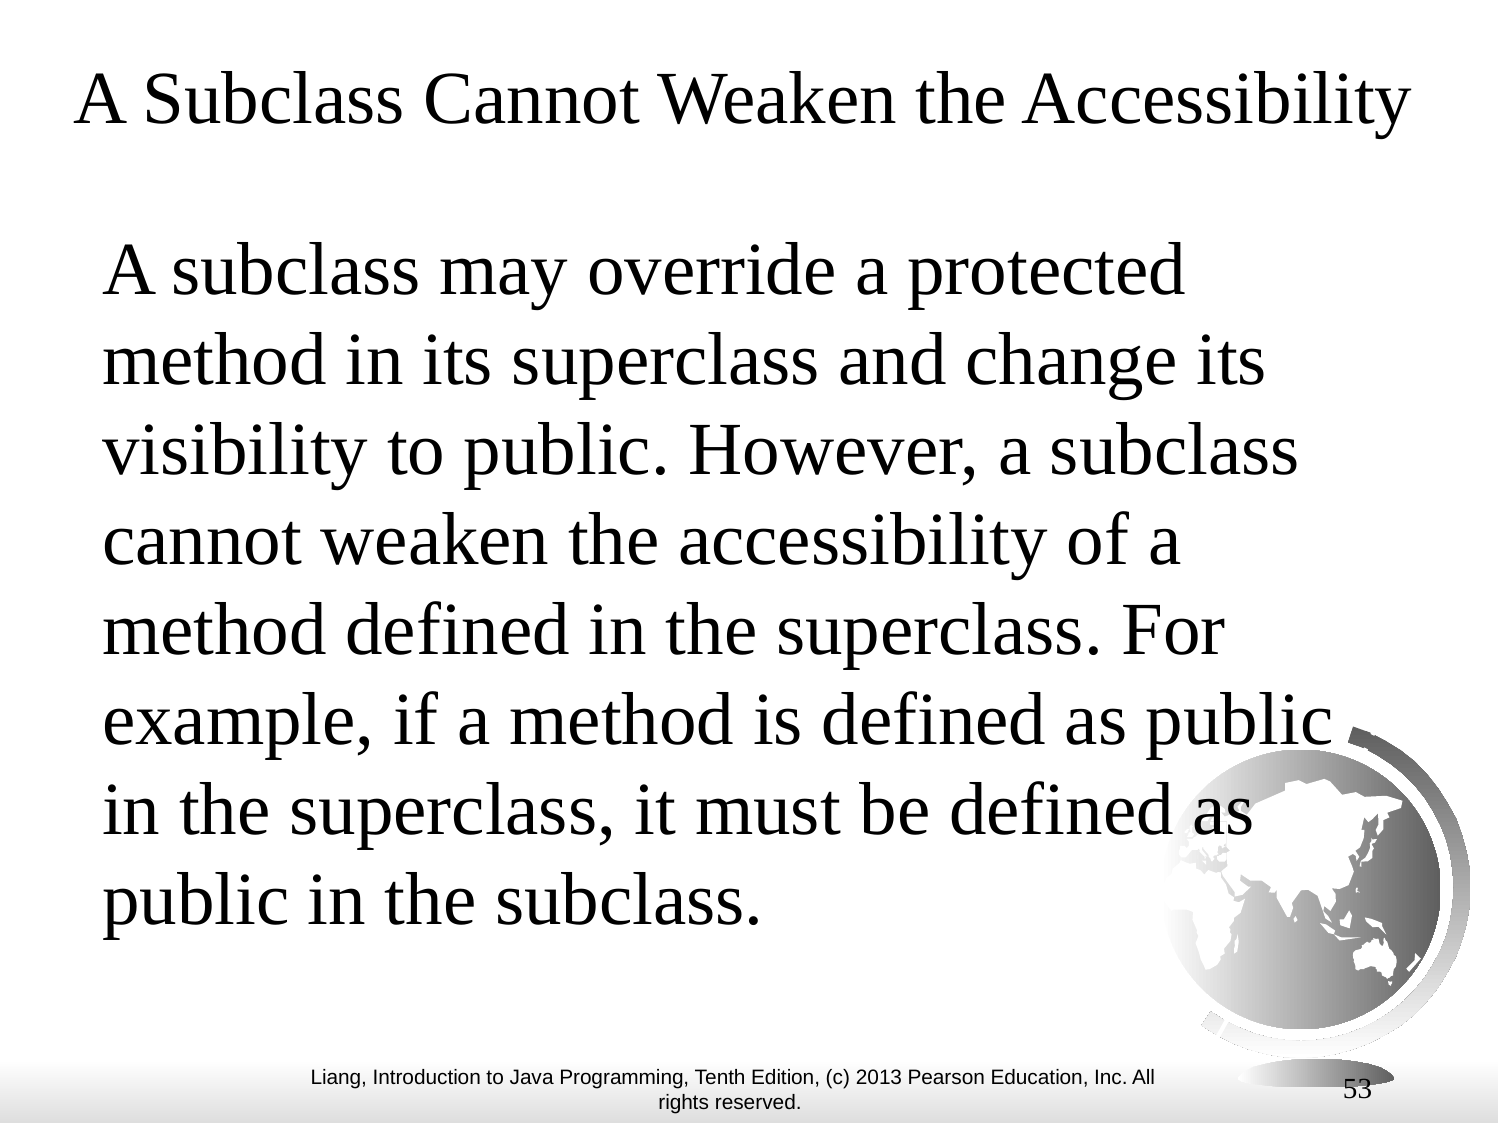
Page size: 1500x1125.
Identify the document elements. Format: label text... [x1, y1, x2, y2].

title A Subclass Cannot Weaken the Accessibility [37, 37, 1450, 150]
slide_number 53 [1074, 1049, 1388, 1125]
text_box A subclass may override a protected method in its superclass and change its visibility to public. However, a subclass cannot weaken the accessibility of a method defined in the superclass. For example, if a method is defined as public in the superclass, it must be defined as public in the subclass. [87, 212, 1413, 948]
